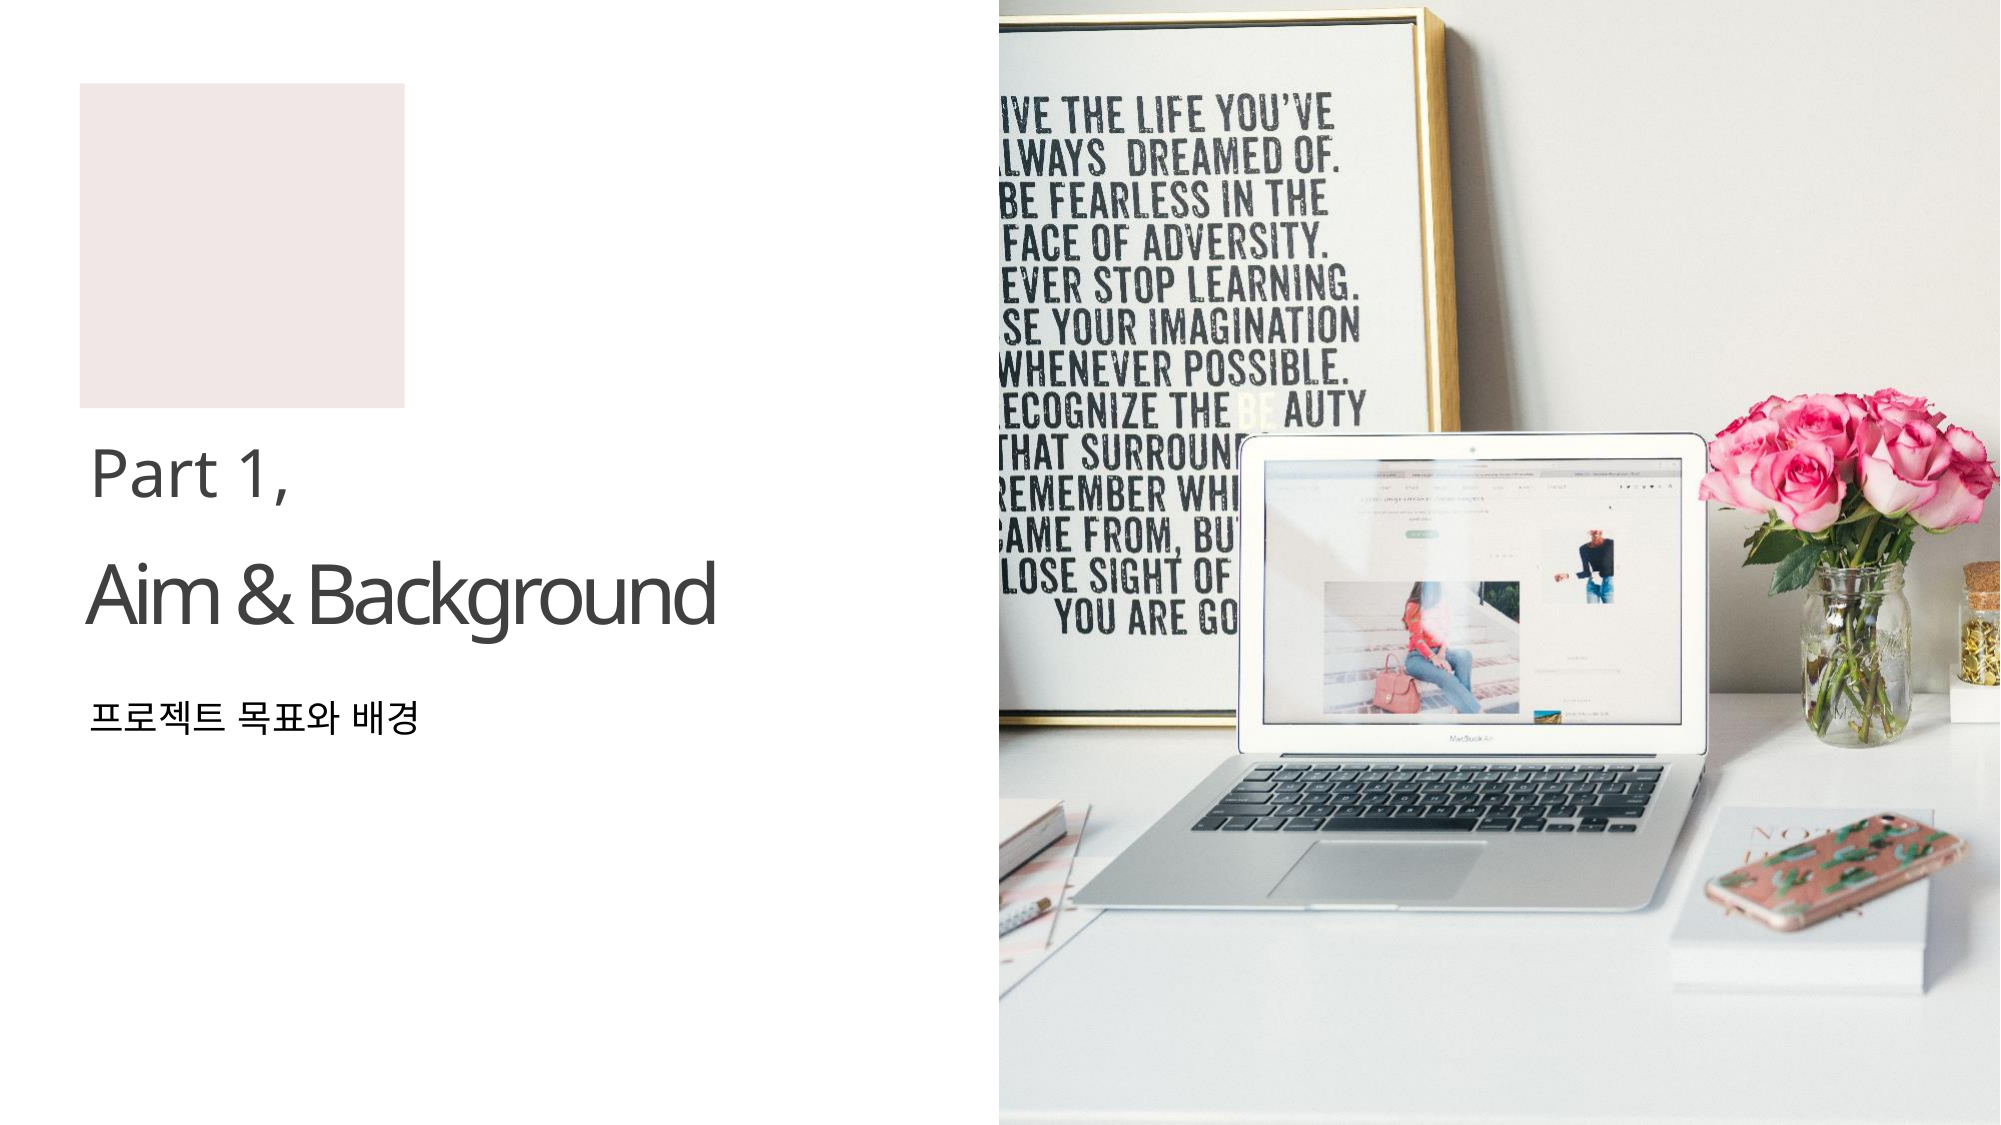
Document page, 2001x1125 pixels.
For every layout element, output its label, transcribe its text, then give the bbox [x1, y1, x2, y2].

text_box [79, 82, 406, 409]
picture [999, 0, 2000, 1125]
text_box Part 1, [74, 423, 346, 518]
text_box 프로젝트 목표와 배경 [74, 687, 491, 748]
text_box Aim & Background [70, 534, 738, 649]
